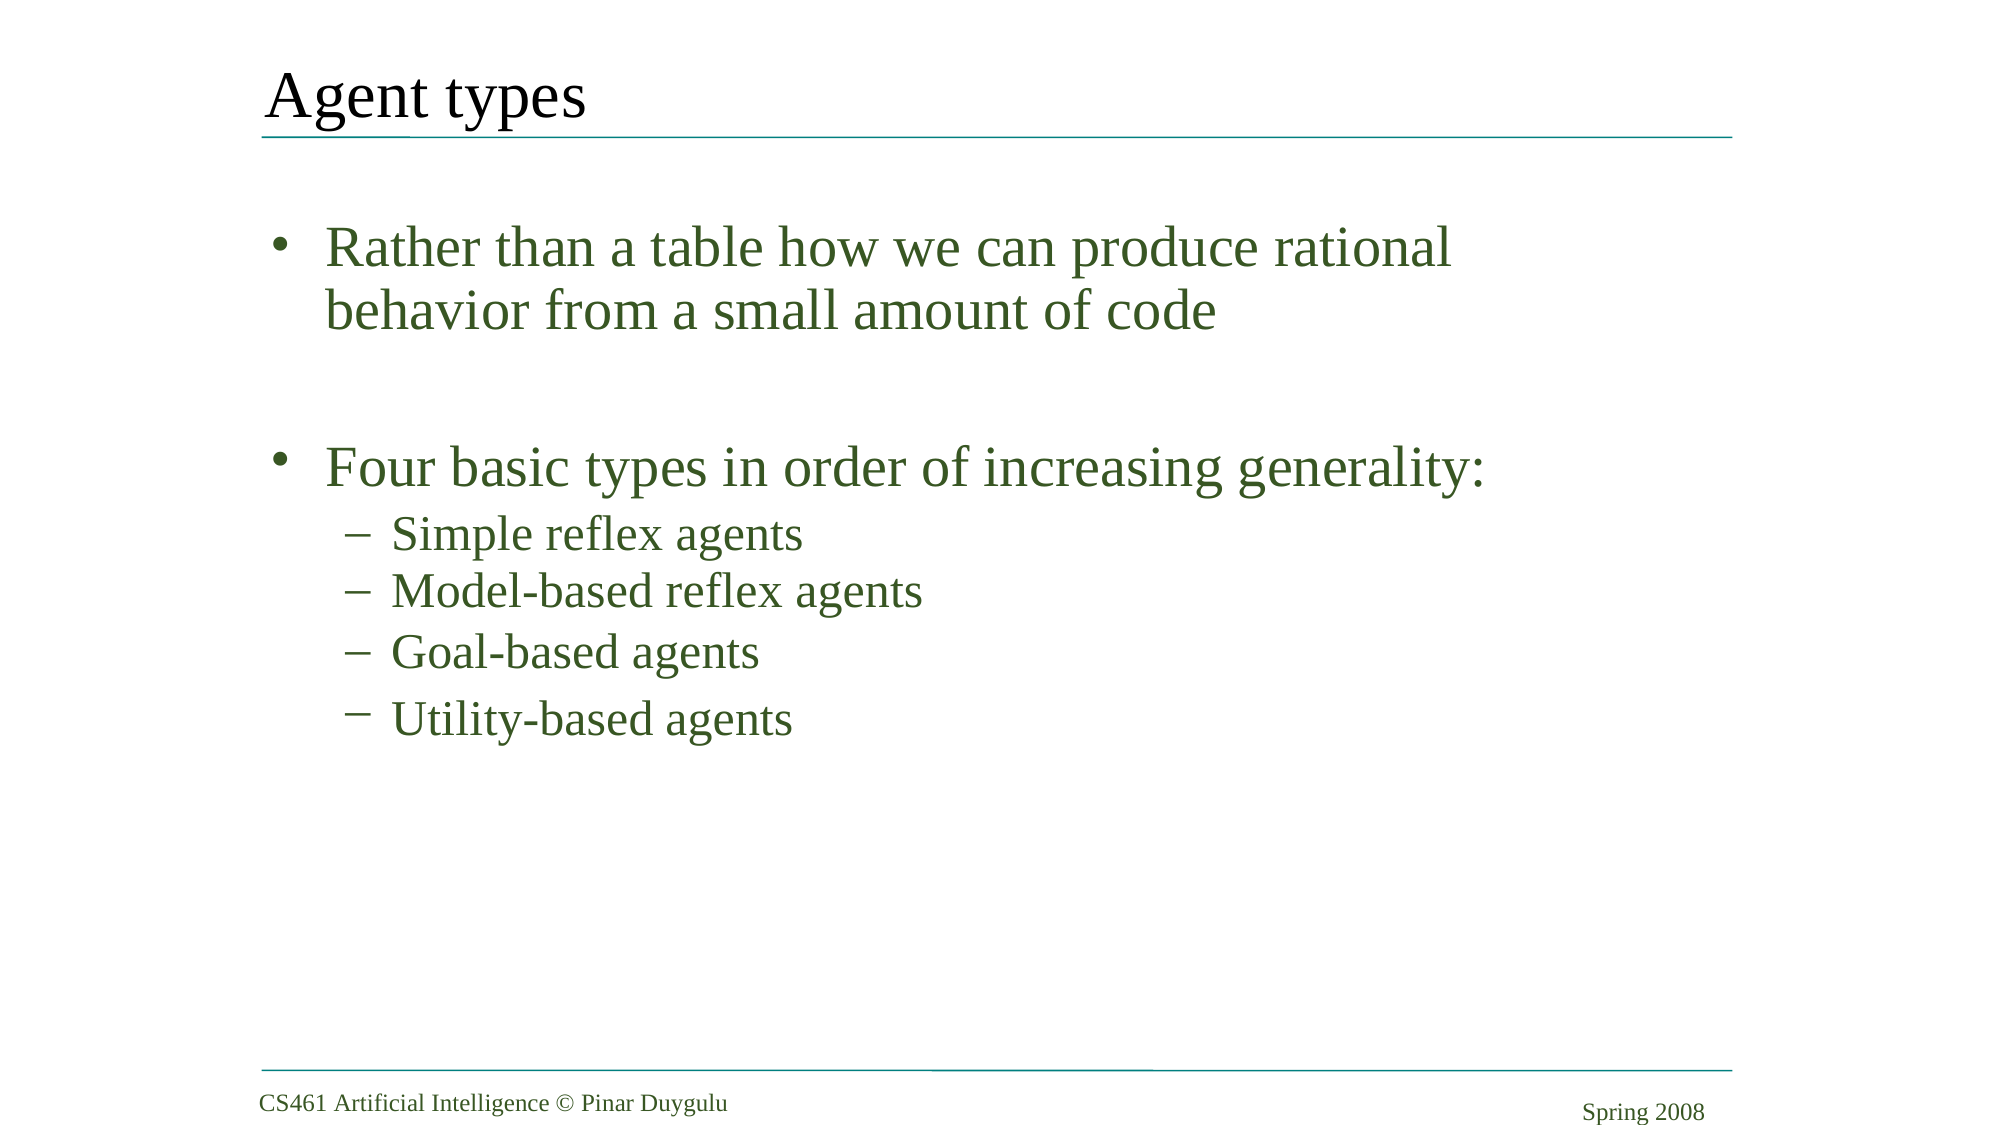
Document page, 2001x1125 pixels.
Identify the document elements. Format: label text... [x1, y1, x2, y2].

text_box • [268, 213, 302, 276]
text_box – – – – [343, 504, 380, 744]
text_box Simple reflex agents Model-based reflex agents Goal-based agents [389, 506, 933, 685]
text_box agents [663, 691, 803, 746]
text_box Four basic types in order of [323, 436, 980, 500]
text_box Utility-based [389, 691, 663, 746]
text_box CS461 Artificial Intelligence © Pinar Duygulu [256, 1088, 731, 1118]
text_box Rather than a table how we can produce rational behavior from a small amount of code [323, 216, 1463, 342]
text_box Agent types [262, 60, 599, 132]
text_box Spring 2008 [1579, 1097, 1711, 1125]
text_box increasing [981, 436, 1235, 500]
text_box • [268, 358, 302, 497]
text_box generality: [1235, 436, 1498, 500]
